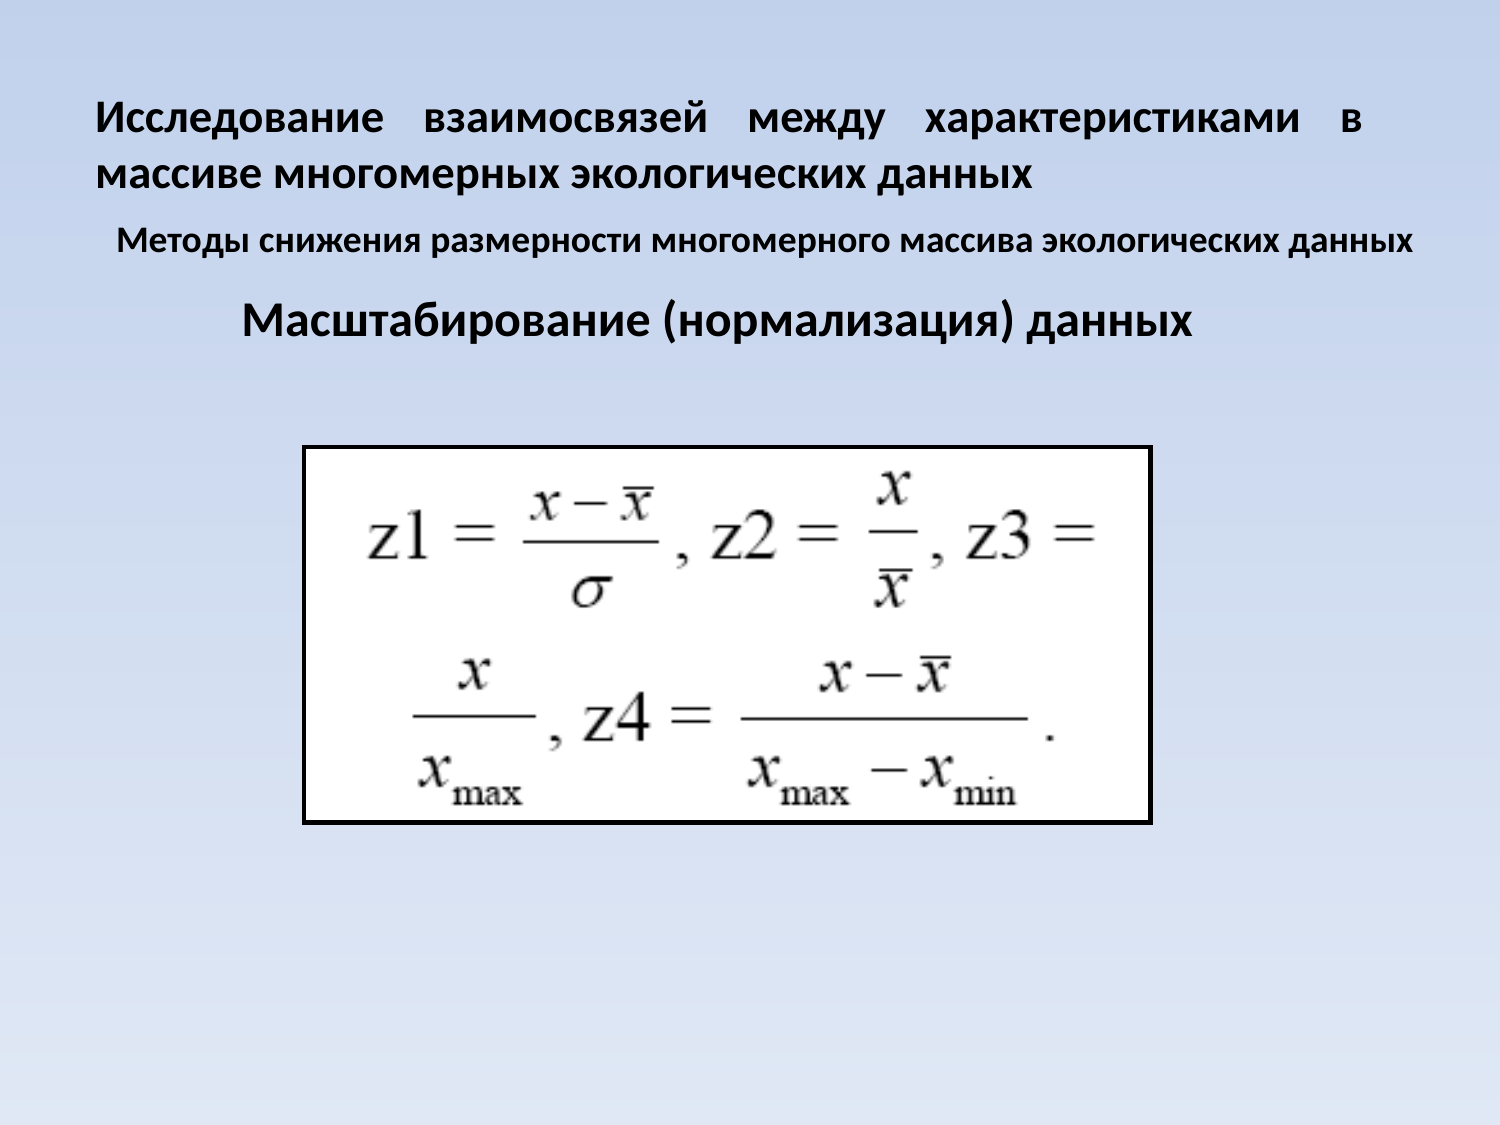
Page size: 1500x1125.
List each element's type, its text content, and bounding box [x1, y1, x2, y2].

list Исследование взаимосвязей между характеристиками в массиве многомерных экологических данных [29, 78, 1380, 209]
text_box Методы снижения размерности многомерного массива экологических данных [101, 208, 1430, 268]
picture [306, 448, 1149, 821]
text_box Масштабирование (нормализация) данных [47, 278, 1388, 354]
